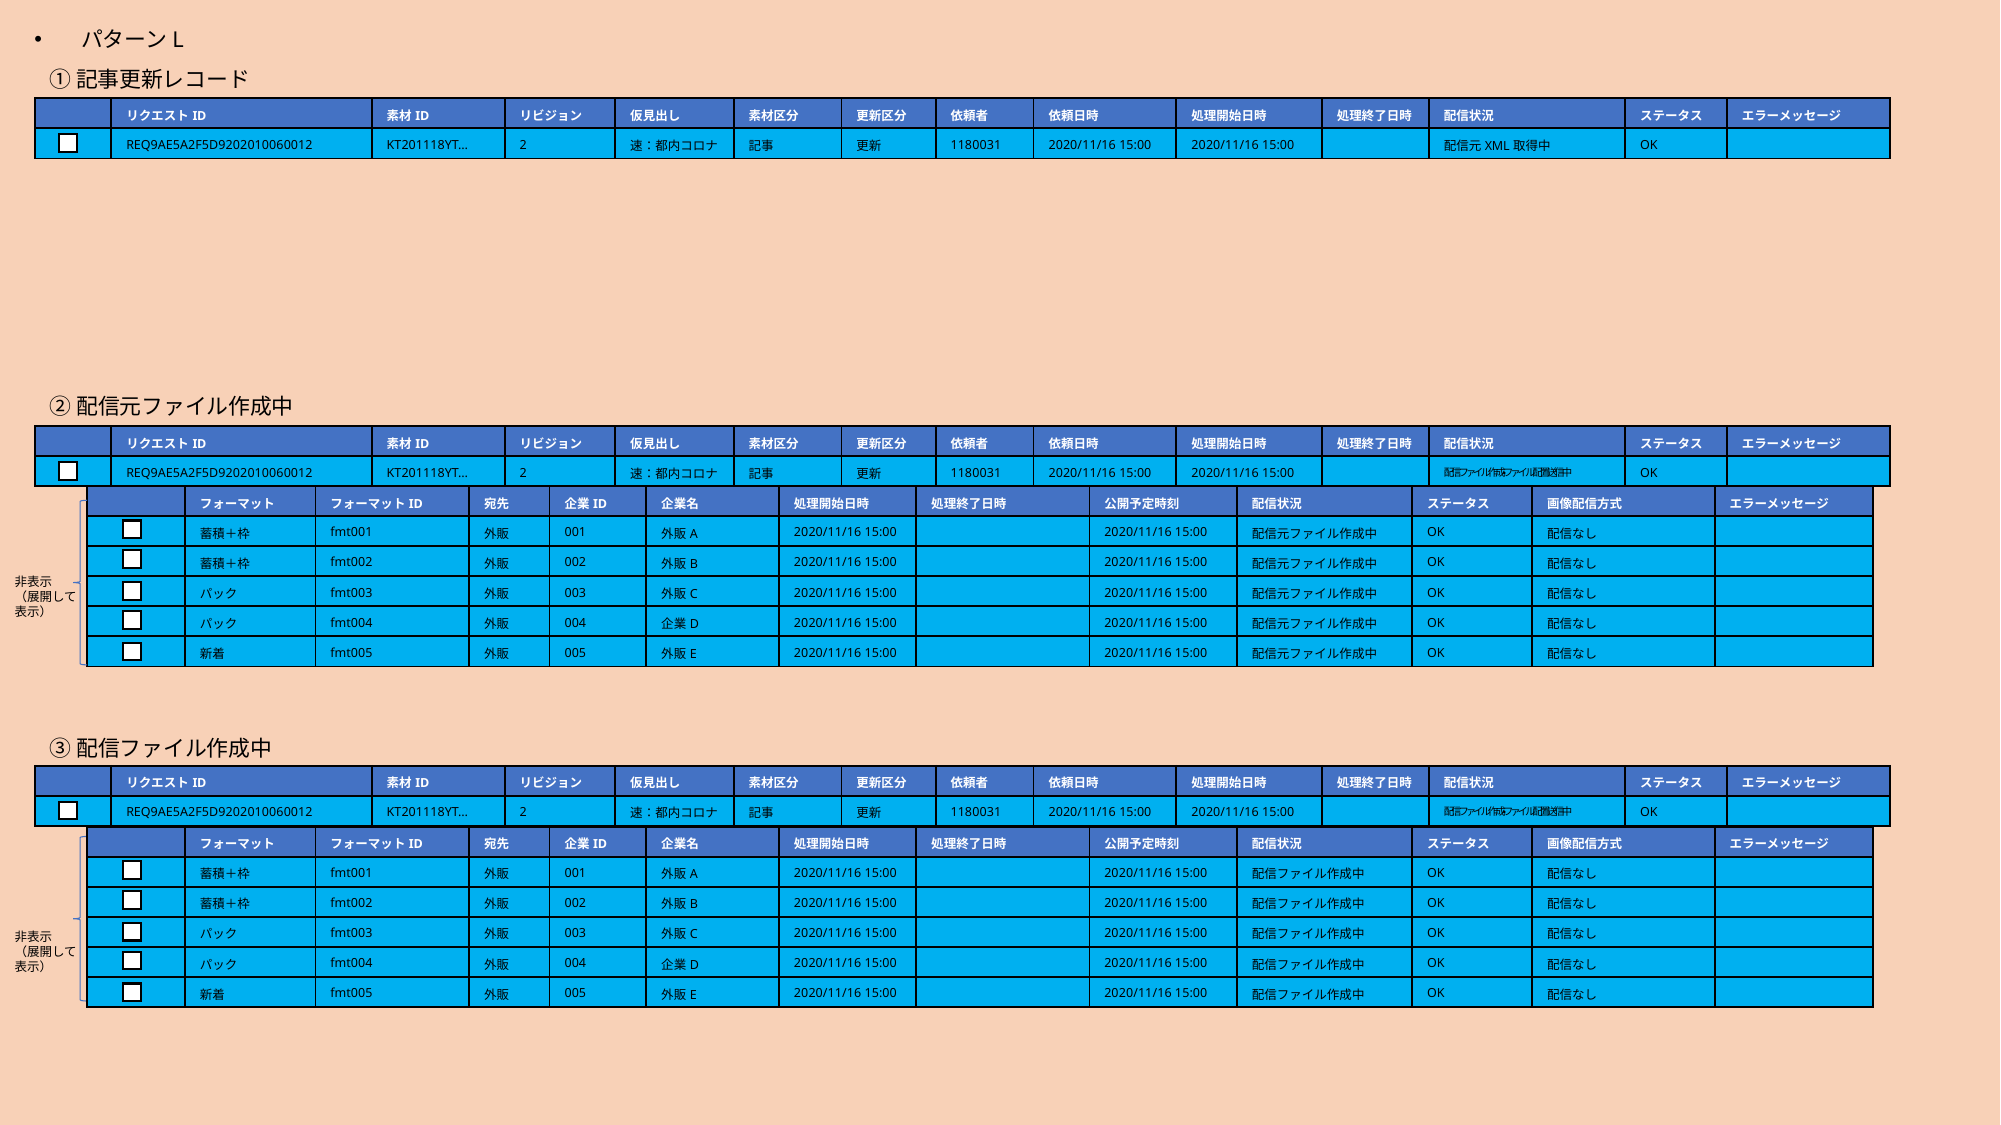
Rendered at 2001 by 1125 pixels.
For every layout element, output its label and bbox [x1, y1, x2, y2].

table_cell [1626, 457, 1726, 485]
table_cell [780, 888, 915, 916]
table_header [616, 767, 733, 795]
table_header [186, 487, 315, 515]
table_header [112, 767, 371, 795]
table_cell [88, 978, 184, 1006]
table_header [1430, 427, 1624, 455]
table_cell [1716, 577, 1872, 605]
table_cell [1238, 577, 1411, 605]
table_cell [1413, 607, 1531, 635]
table_cell [1413, 858, 1531, 886]
table_cell [88, 858, 184, 886]
table_cell [1533, 888, 1714, 916]
table_cell [36, 129, 110, 158]
table_cell [647, 918, 778, 946]
table_cell [1716, 607, 1872, 635]
table_cell [470, 637, 549, 666]
table_cell [1238, 948, 1411, 976]
table_cell [616, 797, 733, 825]
table_cell [780, 918, 915, 946]
table_cell [506, 797, 614, 825]
table_cell [1323, 457, 1428, 485]
table_cell [937, 129, 1033, 158]
table_cell [550, 547, 645, 575]
table_cell [1533, 918, 1714, 946]
table_cell [917, 517, 1089, 545]
table_cell [1238, 607, 1411, 635]
table_cell [550, 637, 645, 666]
table_cell [780, 978, 915, 1006]
table_cell [373, 457, 504, 485]
table_cell [88, 607, 122, 635]
table_cell [780, 858, 915, 886]
table_header [780, 828, 915, 856]
table_cell [1626, 129, 1726, 158]
table_cell [1323, 129, 1428, 158]
table_cell [186, 607, 315, 635]
table_header [1177, 427, 1321, 455]
table_header [647, 828, 778, 856]
table_cell [88, 517, 184, 545]
table_cell [470, 547, 549, 575]
table_header [917, 487, 1089, 515]
table_header [842, 767, 935, 795]
table_cell [470, 888, 549, 916]
table_cell [316, 517, 468, 545]
table_cell [550, 517, 645, 545]
table_cell [780, 577, 915, 605]
table_cell [1090, 577, 1236, 605]
table_cell [316, 978, 468, 1006]
table_header [735, 427, 841, 455]
table_cell [937, 457, 1033, 485]
table_cell [1238, 858, 1411, 886]
table_cell [1430, 129, 1624, 158]
table_cell [780, 948, 915, 976]
table_header [842, 427, 935, 455]
table_cell [1034, 457, 1175, 485]
table_cell [917, 978, 1089, 1006]
table_cell [647, 607, 778, 635]
table_cell [780, 607, 915, 635]
table_cell [647, 978, 778, 1006]
table_cell [550, 918, 645, 946]
table_cell [647, 577, 778, 605]
table_cell [1413, 888, 1531, 916]
table_header [1533, 487, 1714, 515]
table_cell [1177, 797, 1321, 825]
table_header [937, 99, 1033, 127]
table_cell [550, 858, 645, 886]
table_header [1413, 487, 1531, 515]
table_cell [1238, 888, 1411, 916]
table_cell [1090, 607, 1236, 635]
table_cell [1533, 607, 1714, 635]
table_header [550, 487, 645, 515]
table_cell [88, 547, 122, 575]
table_header [373, 767, 504, 795]
table_cell [316, 858, 468, 886]
table_cell [647, 858, 778, 886]
table_cell [1238, 547, 1411, 575]
table_cell [1034, 797, 1175, 825]
table_cell [917, 918, 1089, 946]
table_cell [316, 547, 468, 575]
table_cell [316, 637, 468, 666]
table_header [1034, 427, 1175, 455]
table_cell [316, 948, 468, 976]
table_cell [1177, 457, 1321, 485]
table_header [647, 487, 778, 515]
table_cell [186, 858, 315, 886]
table_cell [1413, 948, 1531, 976]
table_cell [36, 797, 110, 825]
table_header [735, 99, 841, 127]
table_header [36, 767, 110, 795]
table_cell [1430, 797, 1624, 825]
table_cell [373, 797, 504, 825]
table_cell [1716, 637, 1872, 666]
table_header [373, 427, 504, 455]
table_cell [1728, 797, 1889, 825]
table_cell [550, 607, 645, 635]
table_header [186, 828, 315, 856]
table_cell [647, 547, 778, 575]
table_cell [88, 948, 122, 976]
table_cell [1533, 517, 1714, 545]
table_header [112, 99, 371, 127]
table_cell [917, 607, 1089, 635]
table_cell [1090, 637, 1236, 666]
table_cell [506, 129, 614, 158]
table_header [112, 427, 371, 455]
table_cell [647, 637, 778, 666]
table_cell [550, 948, 645, 976]
table_cell [1533, 577, 1714, 605]
table_header [470, 487, 549, 515]
table_cell [1716, 978, 1872, 1006]
table_header [506, 767, 614, 795]
table_cell [1090, 888, 1236, 916]
table_cell [92, 577, 122, 605]
table_cell [1177, 129, 1321, 158]
table_cell [141, 948, 184, 976]
table_header [88, 828, 184, 856]
table_cell [1090, 858, 1236, 886]
table_cell [1533, 978, 1714, 1006]
table_header [1177, 767, 1321, 795]
table_header [1177, 99, 1321, 127]
table_header [1626, 767, 1726, 795]
table_cell [1533, 948, 1714, 976]
table_cell [1413, 978, 1531, 1006]
table_cell [1413, 918, 1531, 946]
table_cell [1430, 457, 1624, 485]
table_cell [316, 918, 468, 946]
table_cell [1323, 797, 1428, 825]
table_header [506, 99, 614, 127]
table_cell [842, 129, 935, 158]
table_cell [1090, 978, 1236, 1006]
table_cell [141, 607, 184, 635]
table_header [36, 99, 110, 127]
table_cell [616, 457, 733, 485]
table_header [506, 427, 614, 455]
table_cell [1413, 637, 1531, 666]
table_header [1716, 487, 1872, 515]
table_cell [141, 577, 184, 605]
table_cell [1533, 547, 1714, 575]
table_cell [647, 517, 778, 545]
table_cell [186, 948, 315, 976]
table_cell [1413, 577, 1531, 605]
table_cell [937, 797, 1033, 825]
table_cell [470, 978, 549, 1006]
table_cell [186, 637, 315, 666]
table_cell [550, 978, 645, 1006]
table_cell [917, 888, 1089, 916]
table_cell [550, 577, 645, 605]
table_cell [316, 888, 468, 916]
table_cell [1034, 129, 1175, 158]
table_cell [917, 858, 1089, 886]
table_cell [373, 129, 504, 158]
table_cell [1716, 858, 1872, 886]
table_header [937, 767, 1033, 795]
table_cell [647, 888, 778, 916]
table_header [937, 427, 1033, 455]
table_cell [186, 918, 315, 946]
table_header [470, 828, 549, 856]
table_cell [780, 517, 915, 545]
table_header [780, 487, 915, 515]
table_cell [36, 457, 110, 485]
table_cell [186, 547, 315, 575]
table_cell [1090, 547, 1236, 575]
table_cell [88, 888, 122, 916]
table_cell [470, 517, 549, 545]
table_cell [1728, 457, 1889, 485]
table_cell [112, 797, 371, 825]
table_header [1716, 828, 1872, 856]
table_cell [1238, 637, 1411, 666]
table_header [316, 828, 468, 856]
table_cell [112, 129, 371, 158]
table_header [1323, 427, 1428, 455]
table_cell [735, 129, 841, 158]
table_header [616, 99, 733, 127]
table_cell [842, 457, 935, 485]
table_cell [112, 457, 371, 485]
table_cell [735, 457, 841, 485]
table_header [36, 427, 110, 455]
table_header [1728, 427, 1889, 455]
table_cell [1533, 858, 1714, 886]
table_header [1034, 99, 1175, 127]
table_cell [917, 547, 1089, 575]
table_cell [1716, 918, 1872, 946]
table_header [1430, 99, 1624, 127]
table_header [1090, 828, 1236, 856]
table_header [1238, 828, 1411, 856]
table_cell [186, 517, 315, 545]
table_cell [470, 948, 549, 976]
table_header [1533, 828, 1714, 856]
table_header [616, 427, 733, 455]
table_header [735, 767, 841, 795]
table_cell [470, 577, 549, 605]
table_cell [470, 858, 549, 886]
table_cell [506, 457, 614, 485]
table_header [1728, 99, 1889, 127]
table_cell [550, 888, 645, 916]
table_cell [141, 547, 184, 575]
table_cell [470, 918, 549, 946]
table_cell [1533, 637, 1714, 666]
table_cell [316, 577, 468, 605]
table_cell [917, 577, 1089, 605]
table_cell [1090, 517, 1236, 545]
table_header [316, 487, 468, 515]
table_cell [141, 918, 184, 946]
table_cell [1716, 948, 1872, 976]
table_cell [1413, 547, 1531, 575]
table_cell [470, 607, 549, 635]
table_cell [616, 129, 733, 158]
table_cell [141, 888, 184, 916]
table_cell [88, 637, 184, 666]
table_cell [316, 607, 468, 635]
table_cell [1090, 948, 1236, 976]
table_header [550, 828, 645, 856]
table_cell [88, 918, 122, 946]
table_cell [917, 637, 1089, 666]
table_cell [647, 948, 778, 976]
table_cell [1238, 918, 1411, 946]
table_cell [1413, 517, 1531, 545]
table_cell [780, 547, 915, 575]
table_cell [917, 948, 1089, 976]
table_header [1626, 99, 1726, 127]
table_cell [1090, 918, 1236, 946]
table_header [1430, 767, 1624, 795]
table_header [842, 99, 935, 127]
table_cell [186, 577, 315, 605]
table_header [88, 487, 184, 515]
table_cell [1626, 797, 1726, 825]
text_box [0, 0, 2000, 1125]
table_cell [1716, 547, 1872, 575]
table_header [917, 828, 1089, 856]
table_header [1323, 99, 1428, 127]
table_cell [186, 978, 315, 1006]
table_cell [1238, 517, 1411, 545]
table_cell [735, 797, 841, 825]
table_header [373, 99, 504, 127]
table_cell [186, 888, 315, 916]
table_header [1413, 828, 1531, 856]
table_header [1728, 767, 1889, 795]
table_header [1034, 767, 1175, 795]
table_cell [780, 637, 915, 666]
table_cell [842, 797, 935, 825]
table_header [1323, 767, 1428, 795]
table_header [1238, 487, 1411, 515]
table_cell [1716, 517, 1872, 545]
table_header [1626, 427, 1726, 455]
table_cell [1238, 978, 1411, 1006]
table_header [1090, 487, 1236, 515]
table_cell [1716, 888, 1872, 916]
table_cell [1728, 129, 1889, 158]
